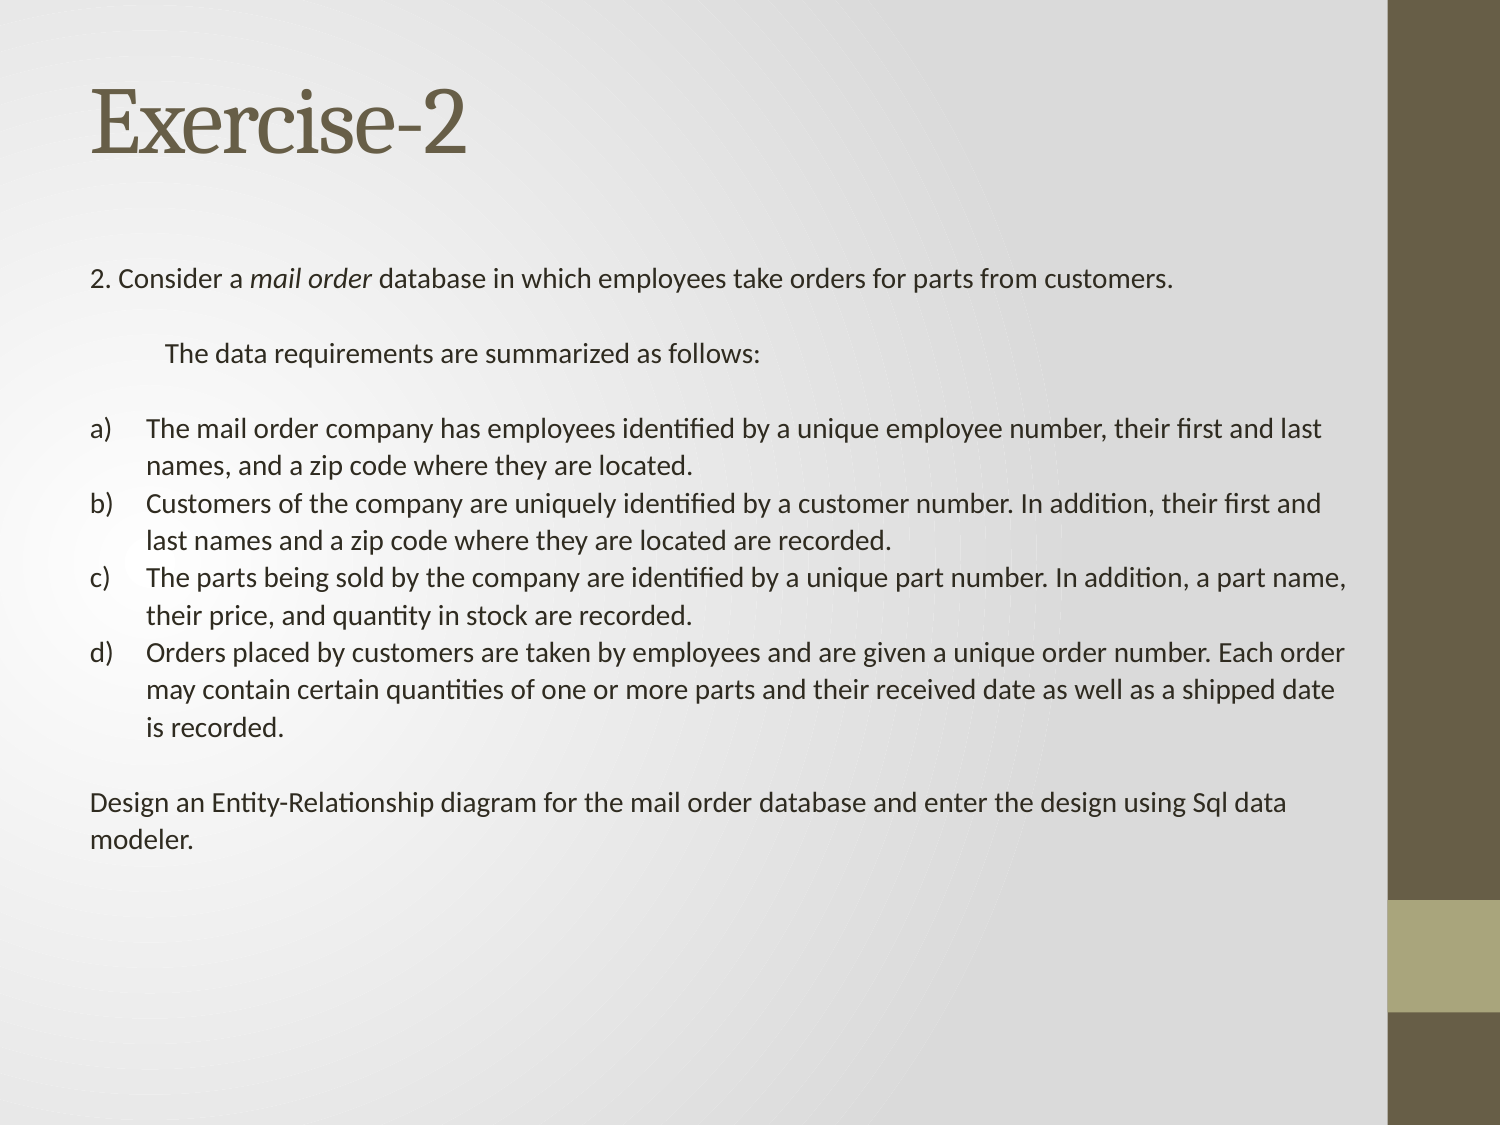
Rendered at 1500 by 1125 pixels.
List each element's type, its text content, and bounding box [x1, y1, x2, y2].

text_box Exercise-2 [75, 50, 1325, 238]
text_box 2. Consider a mail order database in which employees take orders for parts from customers. The data requirements are summarized as follows: The mail order company has employees identified by a unique employee number, their first and last names, and a zip code where they are located. Customers of the company are uniquely identified by a customer number. In addition, their first and last names and a zip code where they are located are recorded. The parts being sold by the company are identified by a unique part number. In addition, a part name, their price, and quantity in stock are recorded. Orders placed by customers are taken by employees and are given a unique order number. Each order may contain certain quantities of one or more parts and their received date as well as a shipped date is recorded. Design an Entity-Relationship diagram for the mail order database and enter the design using Sql data modeler. [74, 249, 1363, 863]
